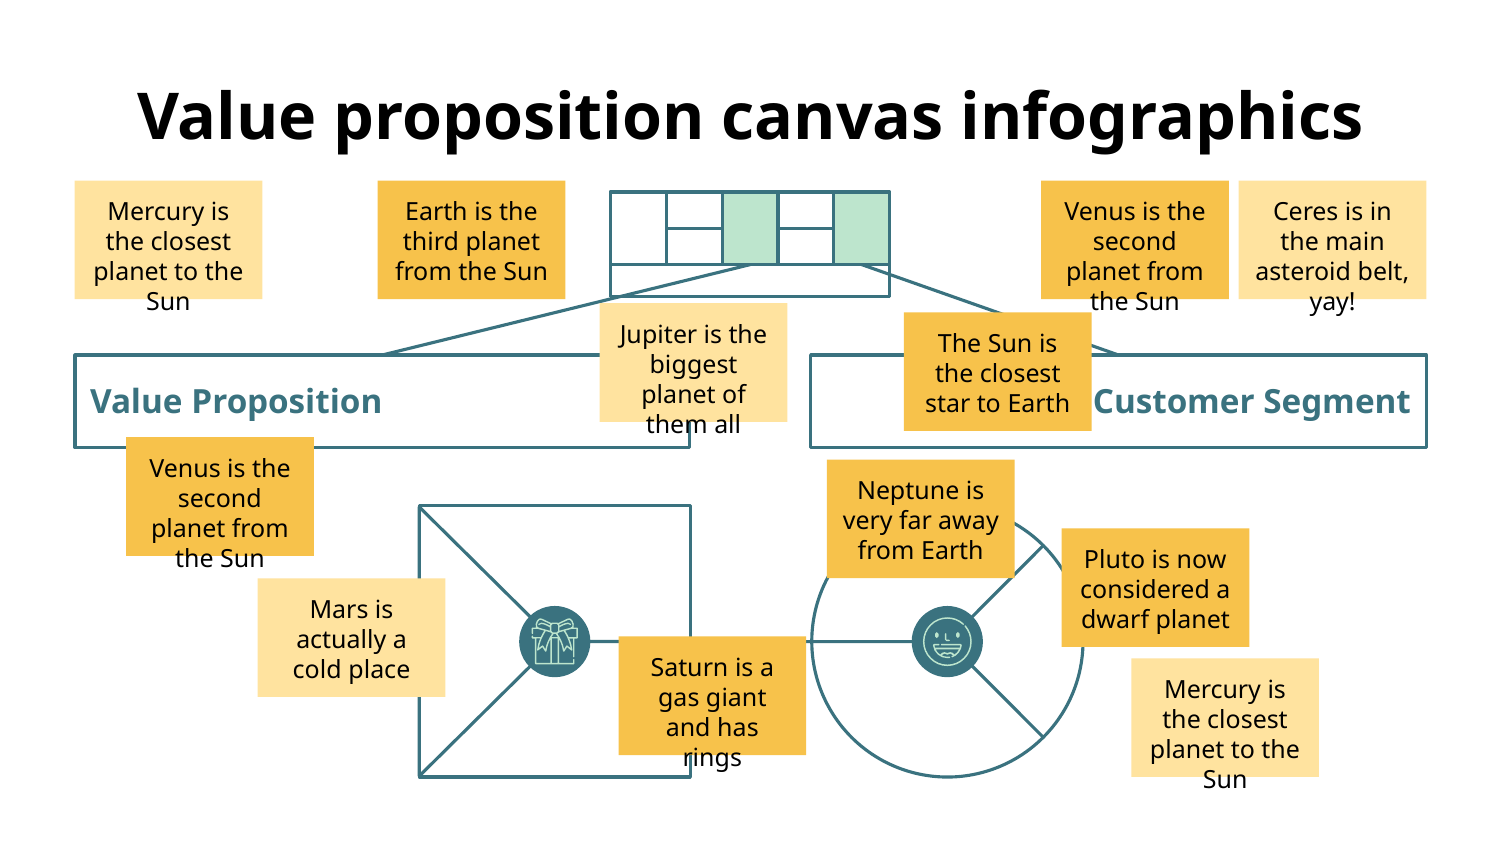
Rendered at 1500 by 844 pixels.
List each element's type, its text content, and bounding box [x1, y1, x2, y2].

text_box Mercury is the closest planet to the Sun [74, 180, 263, 191]
text_box Mars is actually a cold place [257, 578, 413, 697]
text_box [74, 191, 1427, 448]
text_box Pluto is now considered a dwarf planet [1088, 528, 1250, 647]
text_box Venus is the second planet from the Sun [1041, 180, 1229, 190]
text_box Ceres is in the main asteroid belt, yay! [1238, 180, 1427, 191]
text_box Neptune is very far away from Earth [826, 459, 1015, 504]
text_box Mercury is the closest planet to the Sun [1131, 658, 1319, 777]
text_box Earth is the third planet from the Sun [377, 180, 566, 190]
text_box Venus is the second planet from the Sun [126, 456, 314, 556]
title Value proposition canvas infographics [75, 67, 1427, 161]
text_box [418, 505, 1084, 778]
